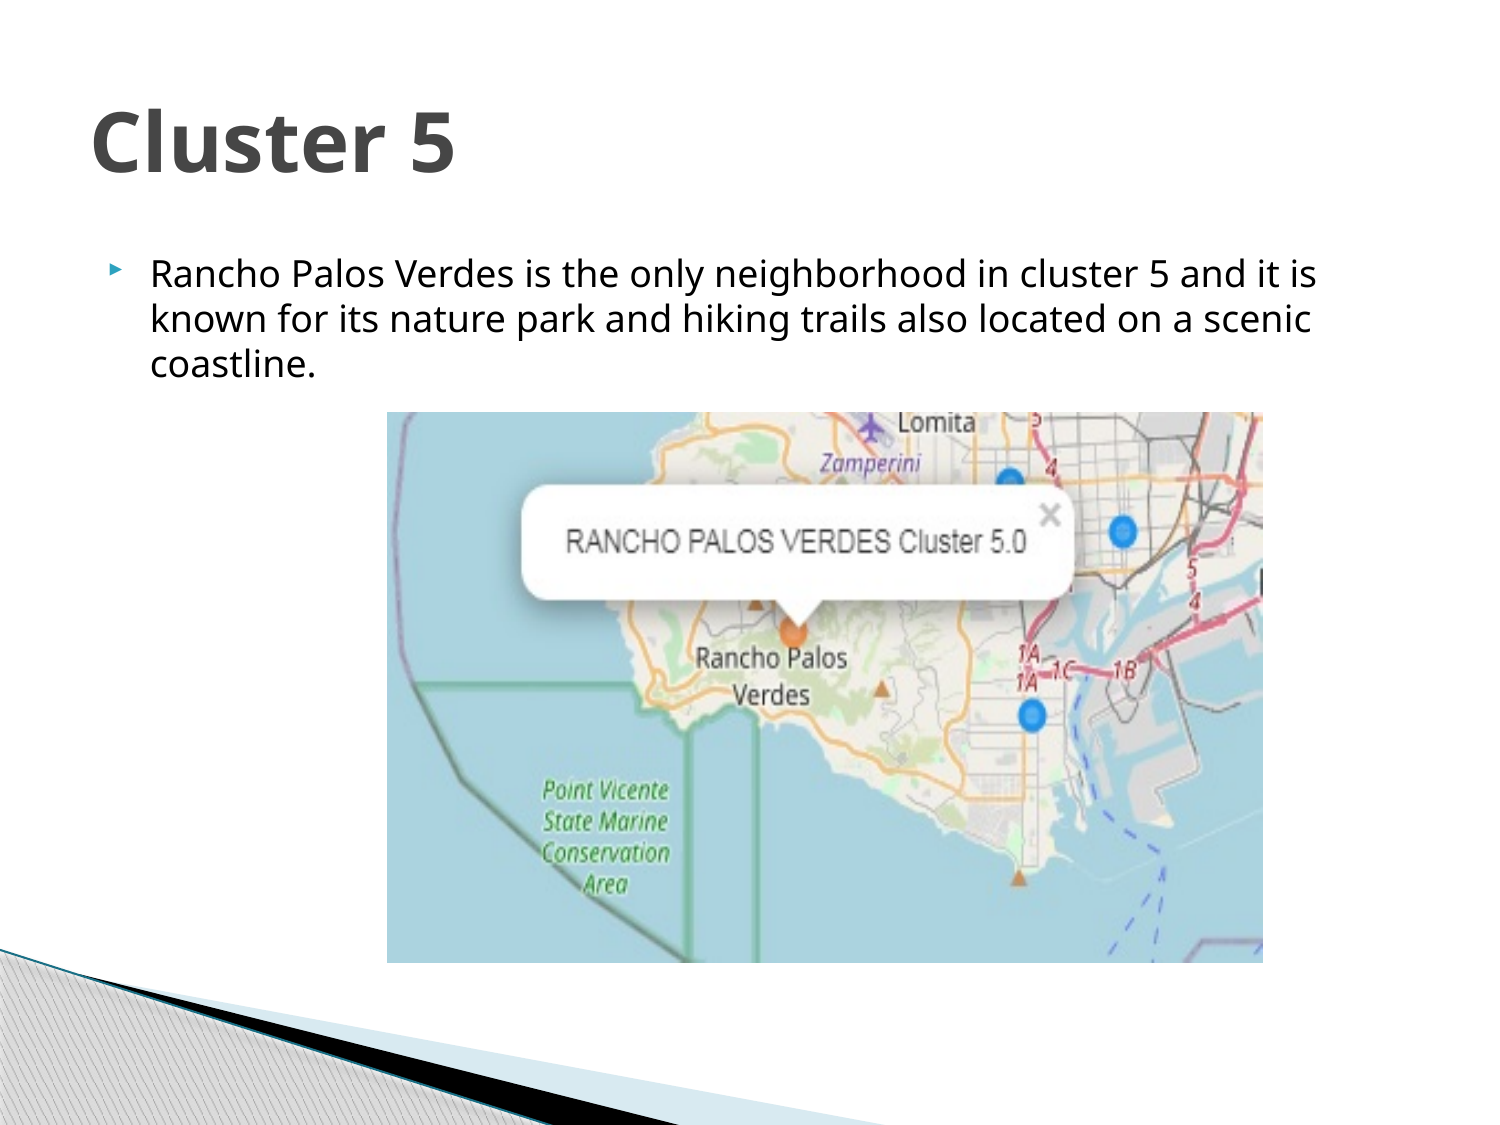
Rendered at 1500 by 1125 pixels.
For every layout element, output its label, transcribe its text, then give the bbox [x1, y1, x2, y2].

picture [387, 412, 1263, 963]
list Rancho Palos Verdes is the only neighborhood in cluster 5 and it is known for its nature park and hiking trails also located on a scenic coastline. [75, 243, 1425, 986]
title Cluster 5 [75, 45, 1425, 233]
